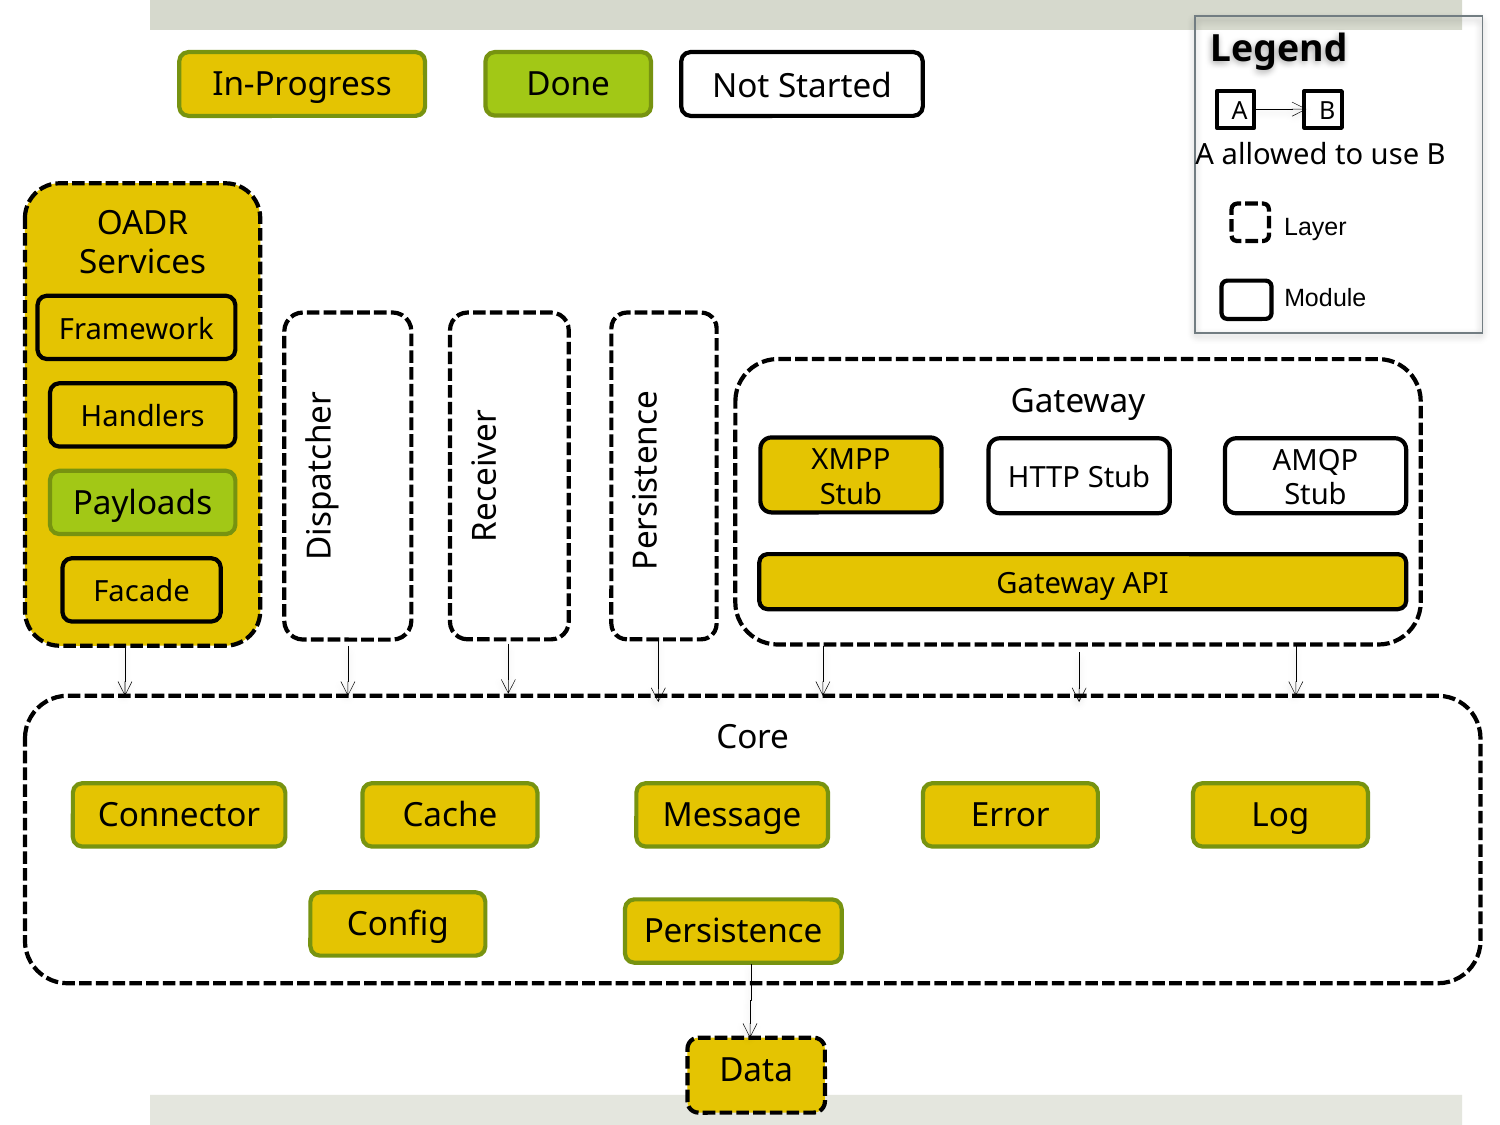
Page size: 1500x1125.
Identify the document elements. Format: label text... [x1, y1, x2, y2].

text_box Not Started [679, 49, 925, 119]
text_box Facade [60, 556, 223, 624]
text_box XMPP Stub [758, 435, 944, 515]
text_box AMQP Stub [1222, 436, 1409, 516]
text_box Message [634, 781, 831, 849]
text_box Framework [35, 293, 238, 362]
text_box Receiver [447, 310, 571, 642]
text_box Config [308, 890, 488, 958]
text_box In-Progress [177, 49, 428, 119]
text_box Persistence [622, 897, 844, 965]
text_box Log [1190, 781, 1371, 849]
text_box [1219, 278, 1274, 322]
text_box Core [22, 693, 1483, 986]
text_box A allowed to use B [1180, 127, 1461, 178]
text_box Dispatcher [282, 310, 414, 642]
text_box Persistence [609, 310, 719, 642]
text_box Payloads [47, 468, 238, 537]
text_box Data [685, 1035, 828, 1115]
text_box OADR Services [22, 181, 263, 648]
text_box Done [483, 49, 654, 118]
text_box HTTP Stub [986, 436, 1172, 516]
text_box Error [920, 781, 1100, 849]
text_box Cache [360, 781, 540, 849]
text_box Handlers [47, 381, 238, 449]
text_box A [1215, 89, 1256, 127]
text_box Gateway API [757, 552, 1409, 612]
text_box Gateway [733, 356, 1423, 647]
text_box Legend [1195, 16, 1483, 334]
text_box Connector [70, 781, 288, 849]
text_box B [1302, 89, 1344, 127]
